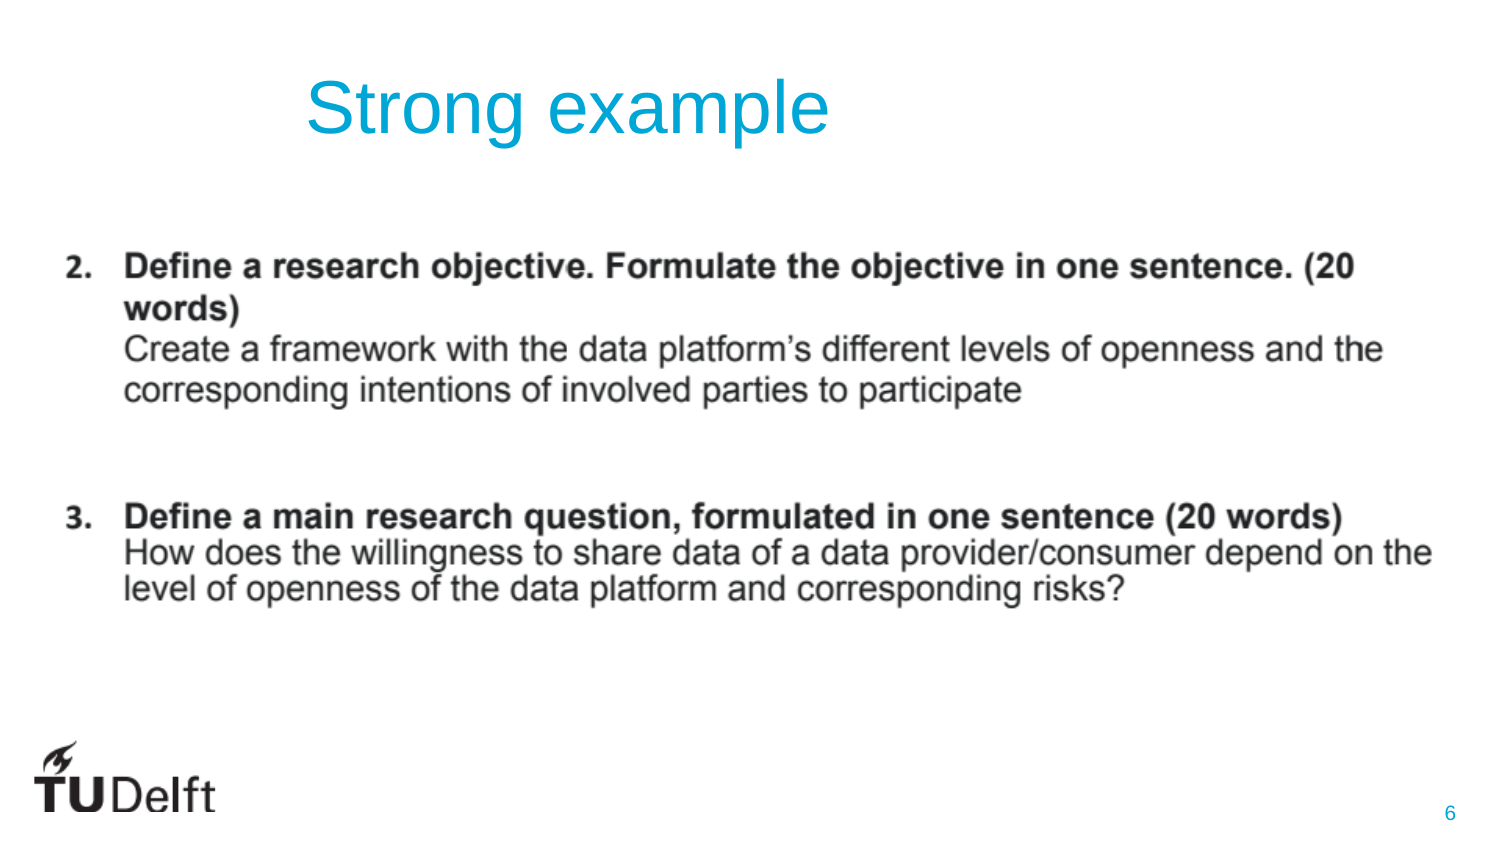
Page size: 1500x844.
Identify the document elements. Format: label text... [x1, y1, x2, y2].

picture [7, 211, 1493, 633]
title Strong example [290, 33, 1454, 175]
